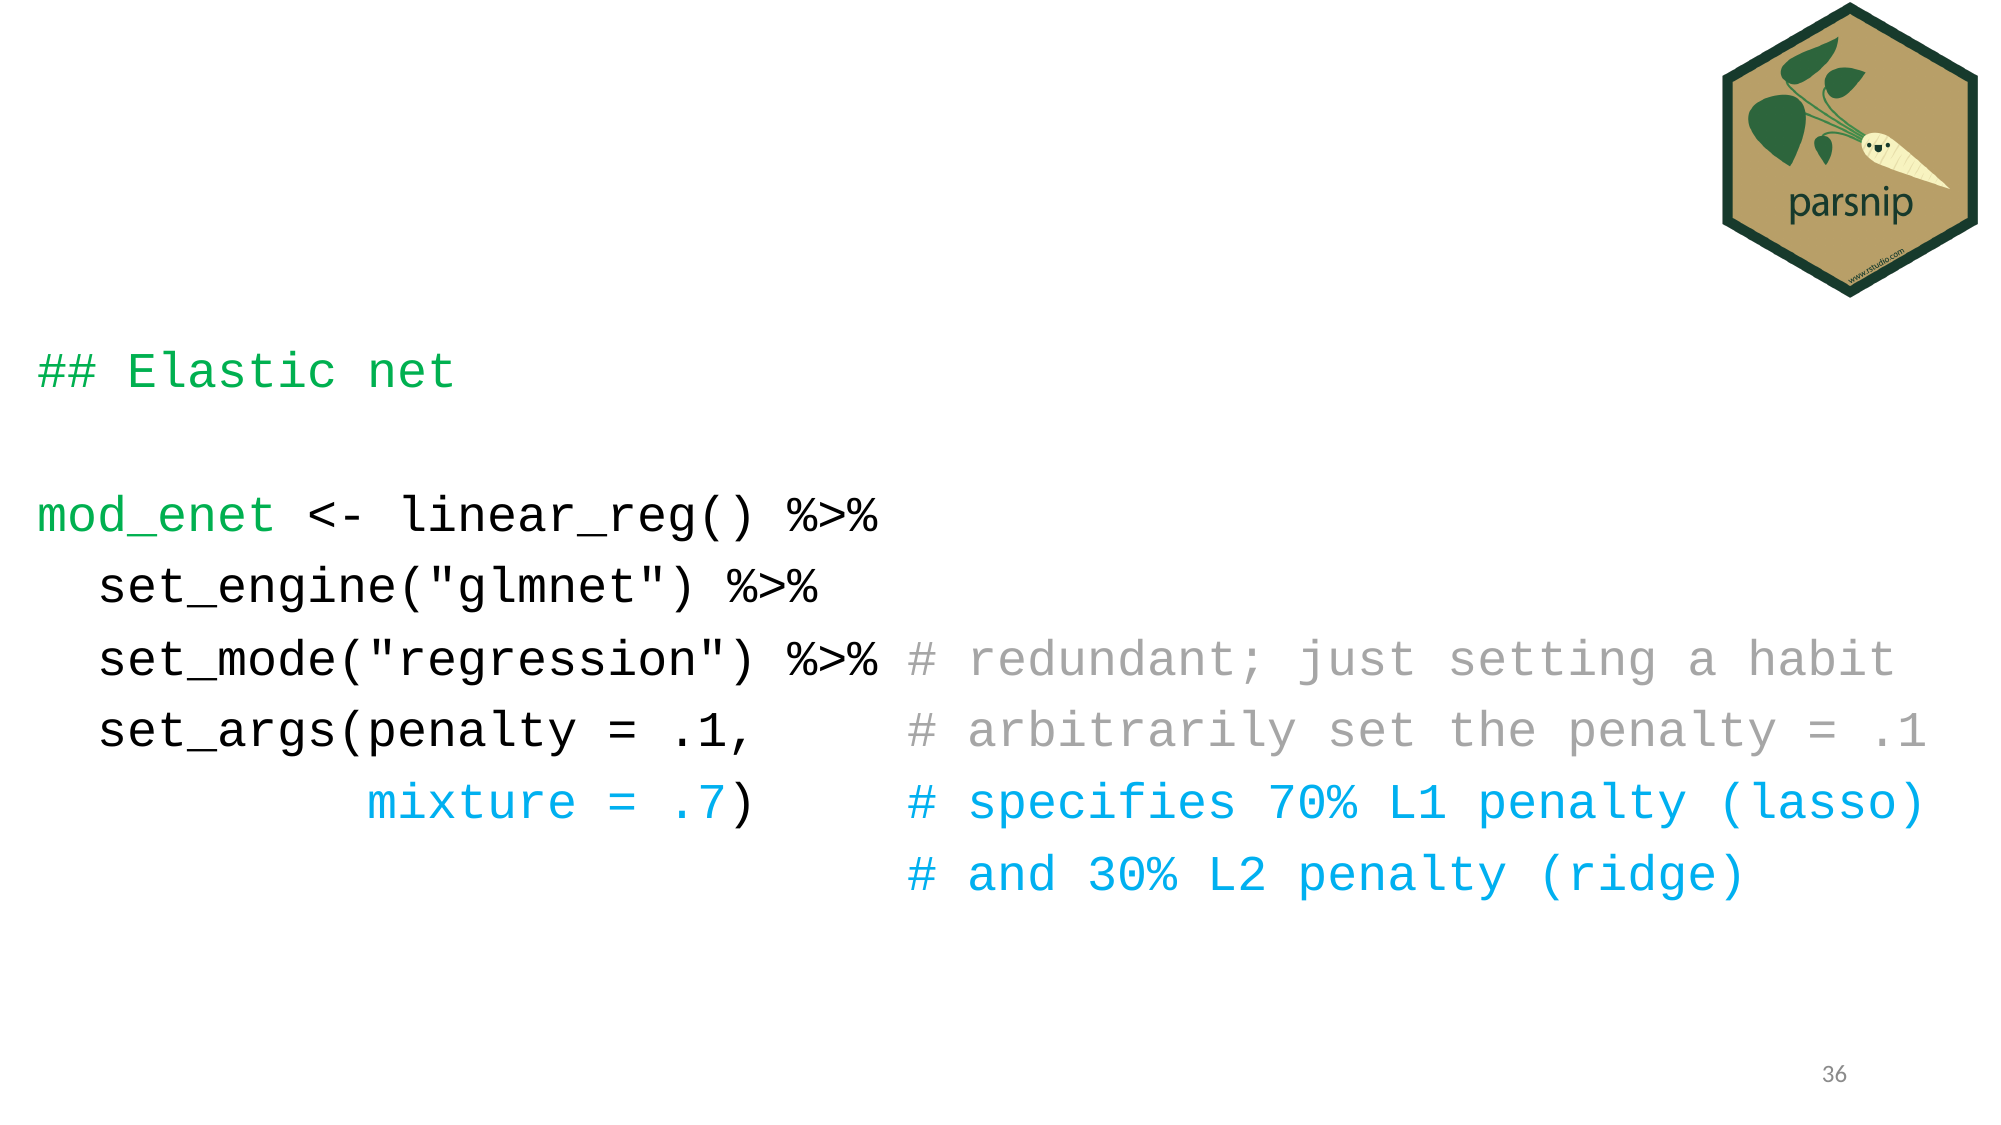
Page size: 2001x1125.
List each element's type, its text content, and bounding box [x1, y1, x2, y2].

list # 3 - Set Model ## Elastic net mod_enet <- linear_reg() %>% set_engine("glmnet") %>% set_mode("regression") %>% # redundant; just setting a habit set_args(penalty = .1, # arbitrarily set the penalty = .1 mixture = .7) # specifies 70% L1 penalty (lasso) # and 30% L2 penalty (ridge) [22, 173, 2000, 1125]
picture [1699, 0, 2000, 300]
slide_number 36 [1412, 1042, 1863, 1103]
